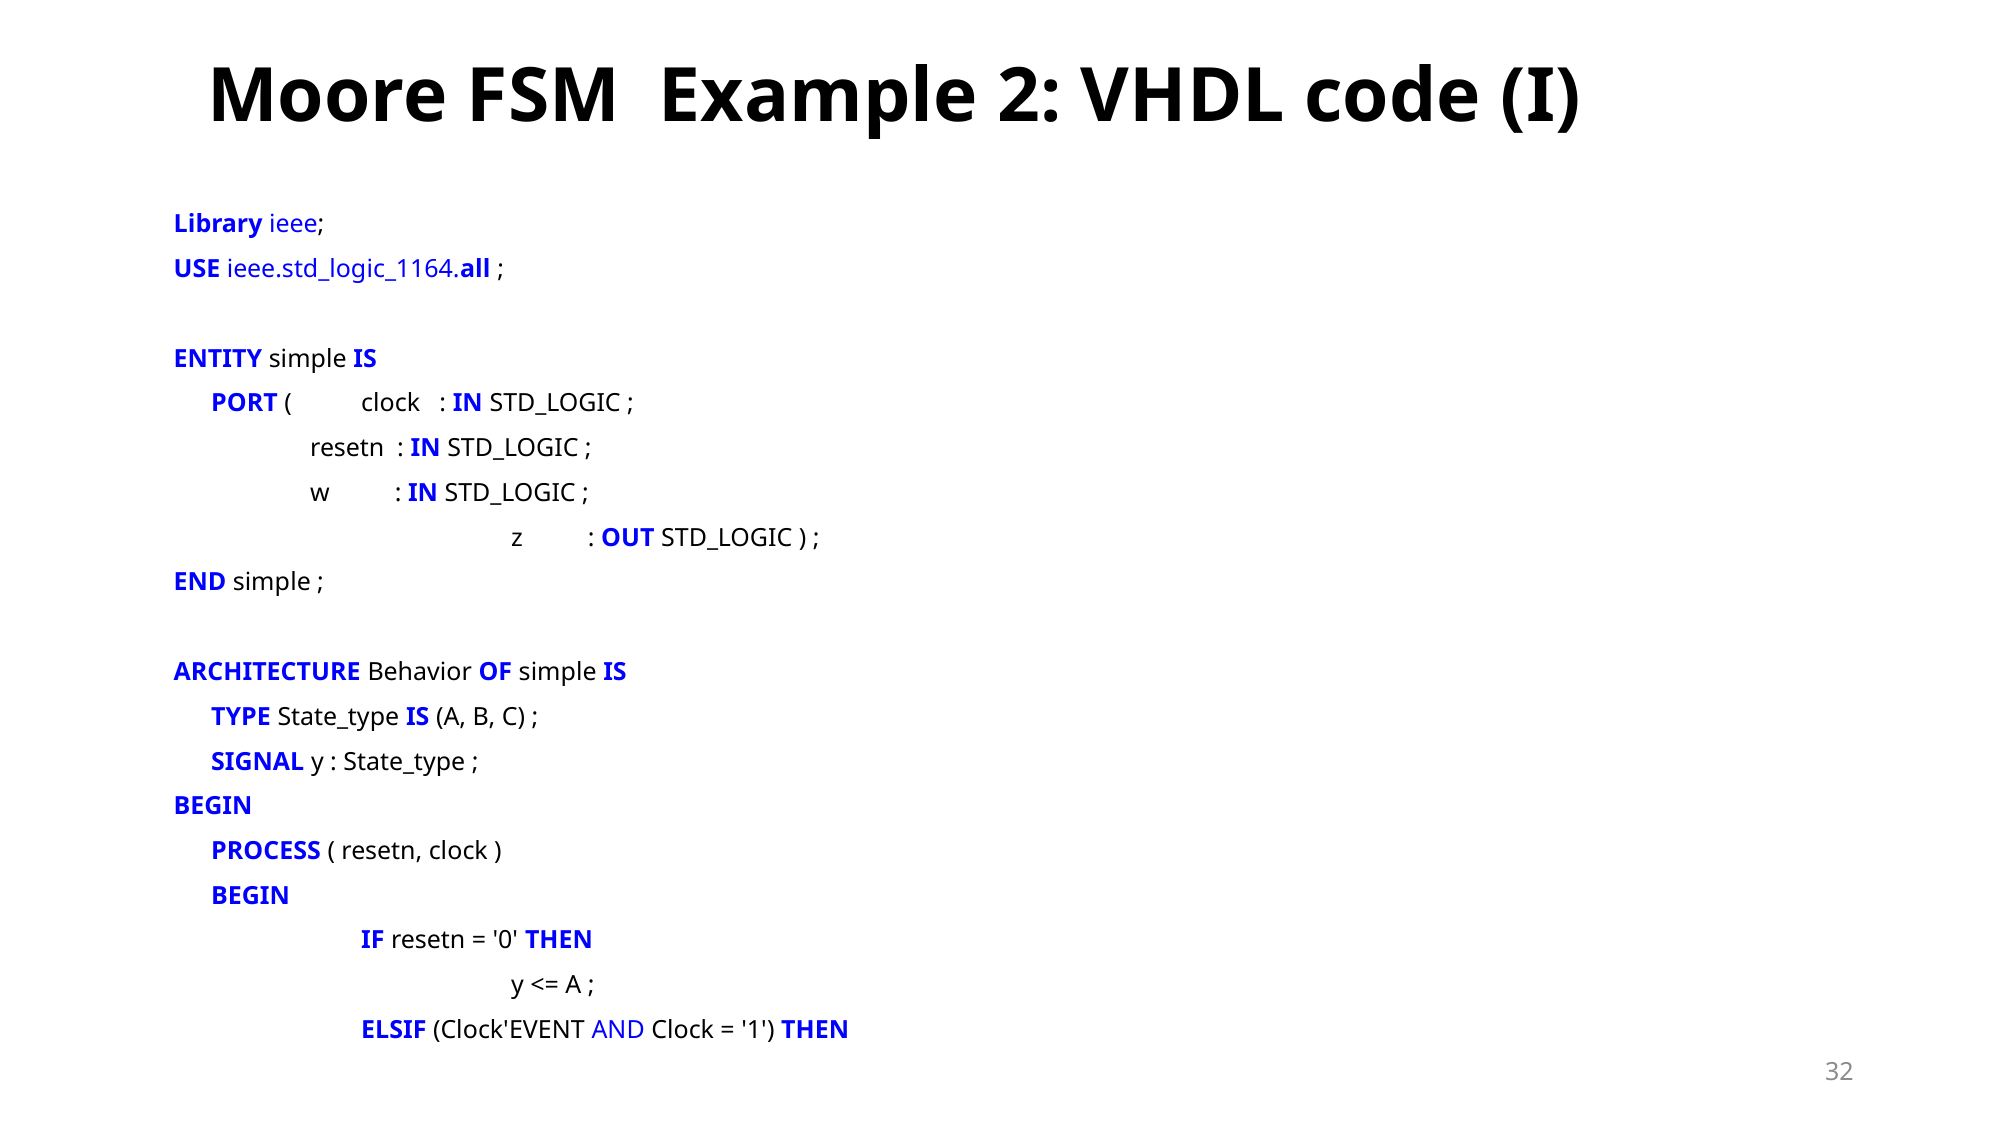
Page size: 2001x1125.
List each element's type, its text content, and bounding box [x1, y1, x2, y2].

title Moore FSM Example 2: VHDL code (I) [192, 0, 1917, 207]
slide_number 32 [1418, 1040, 1869, 1101]
list Library ieee; USE ieee.std_logic_1164.all ; ENTITY simple IS PORT ( clock : IN STD_LOGIC ; resetn : IN STD_LOGIC ; w : IN STD_LOGIC ; z : OUT STD_LOGIC ) ; END simple ; ARCHITECTURE Behavior OF simple IS TYPE State_type IS (A, B, C) ; SIGNAL y : State_type ; BEGIN PROCESS ( resetn, clock ) BEGIN IF resetn = '0' THEN y <= A ; ELSIF (Clock'EVENT AND Clock = '1') THEN [158, 206, 1884, 920]
